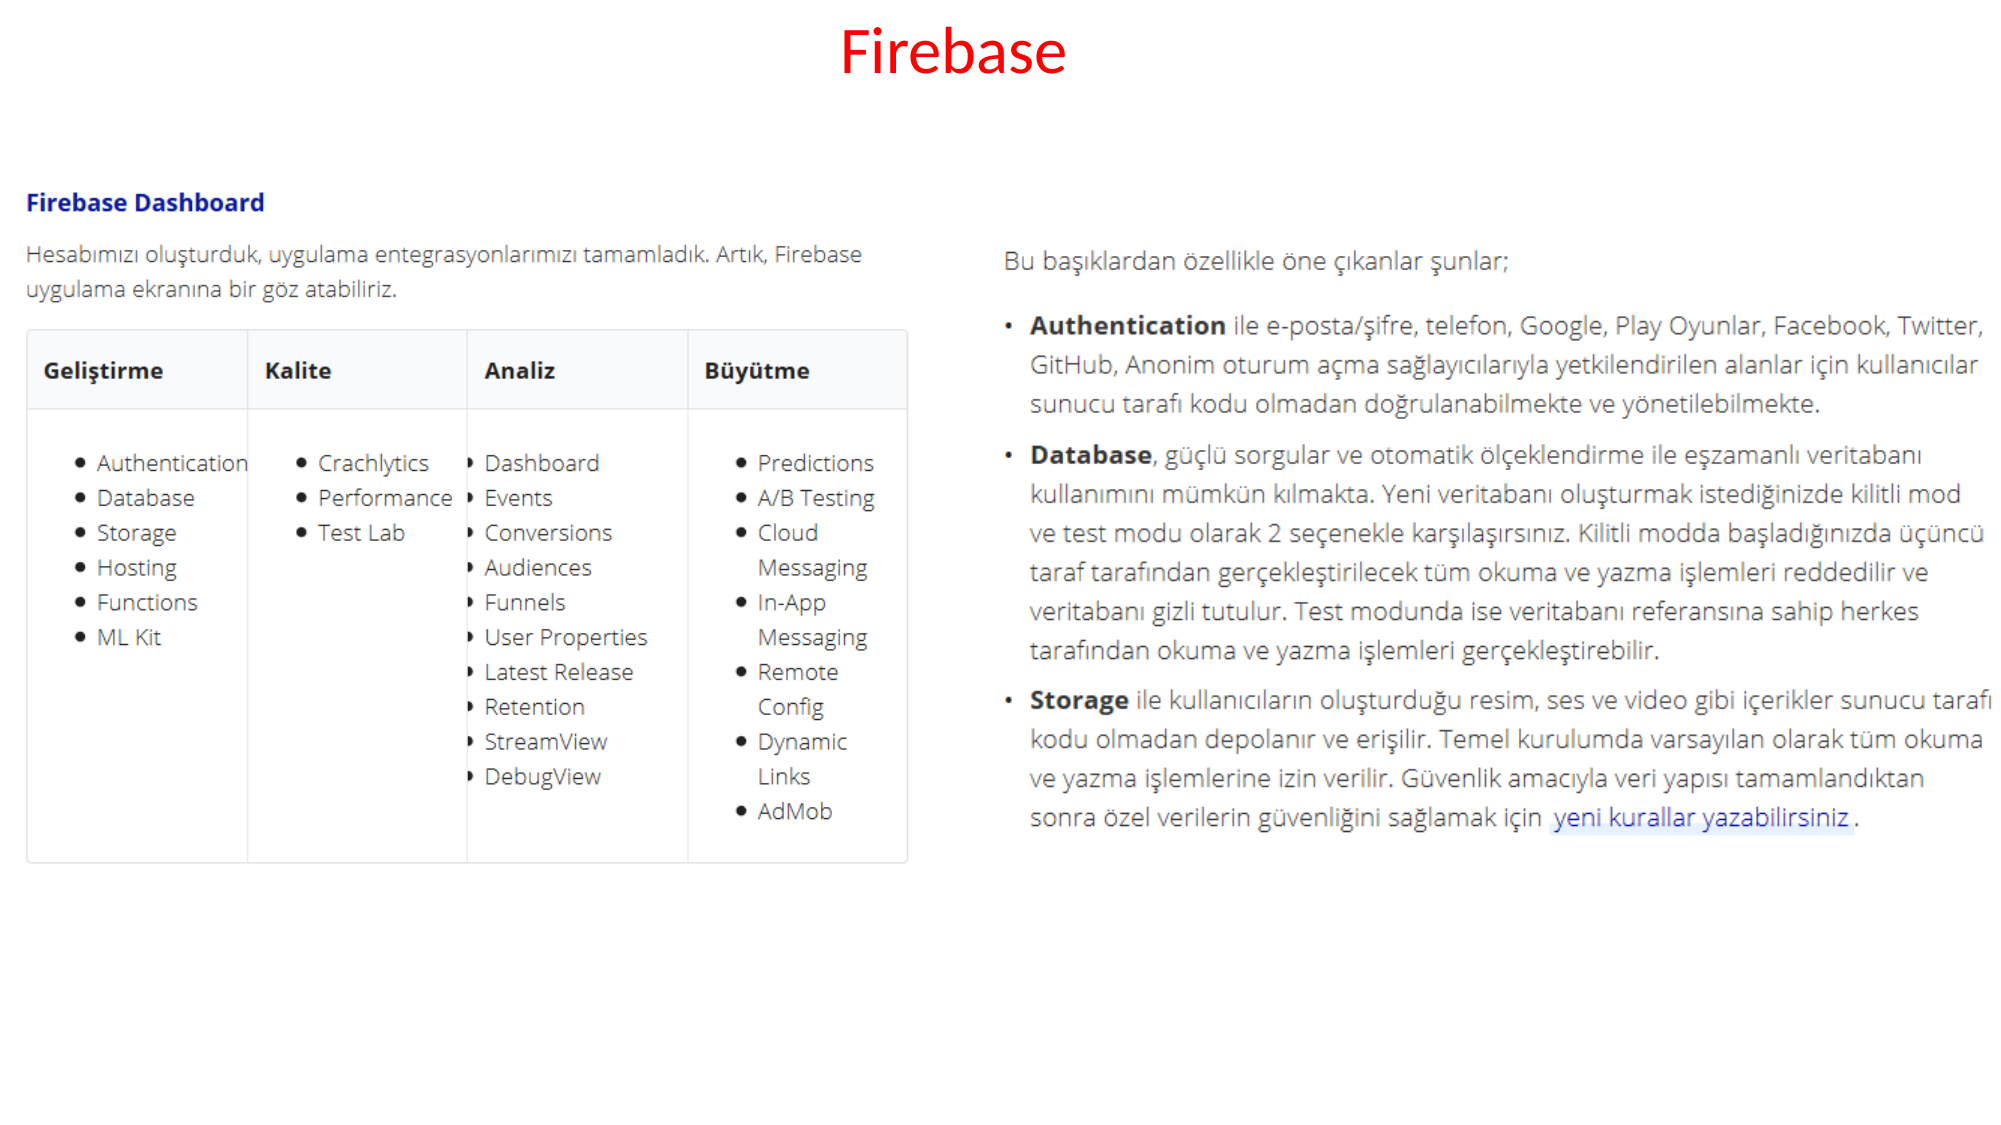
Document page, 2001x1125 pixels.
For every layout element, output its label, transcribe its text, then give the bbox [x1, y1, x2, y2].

picture [988, 246, 2000, 840]
picture [13, 178, 919, 869]
text_box Firebase [385, 0, 1524, 95]
